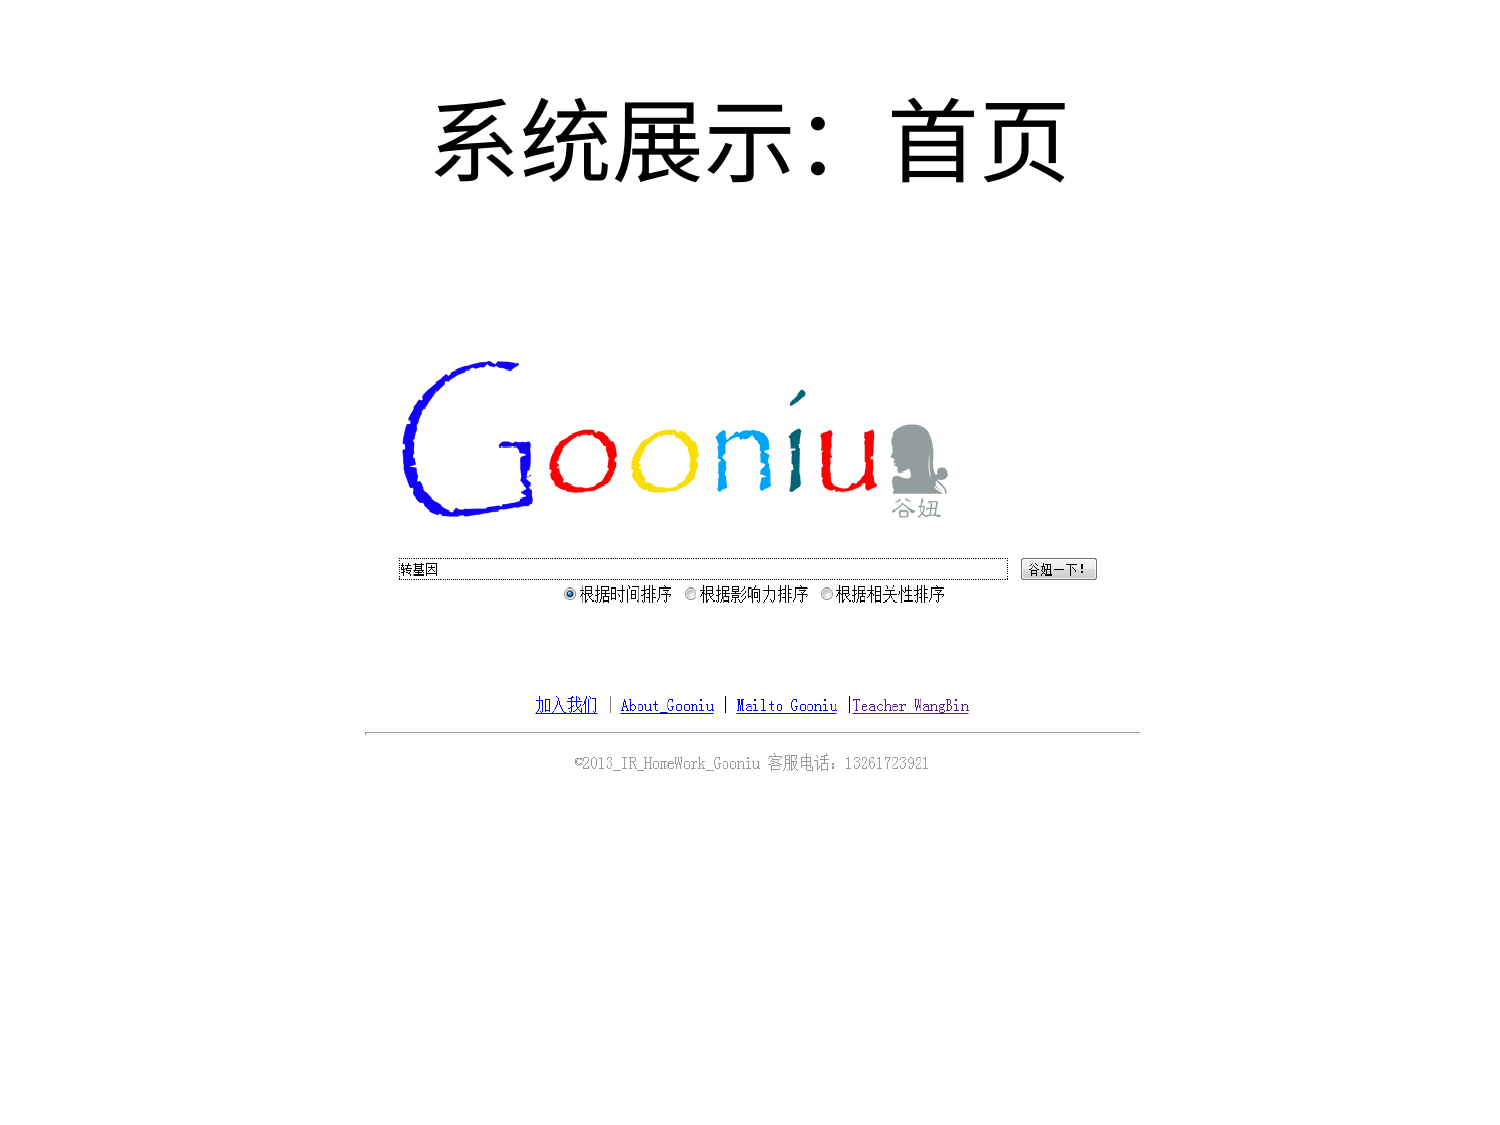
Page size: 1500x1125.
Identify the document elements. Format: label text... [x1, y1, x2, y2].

title 系统展示：首页 [75, 45, 1425, 233]
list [76, 255, 1427, 1024]
